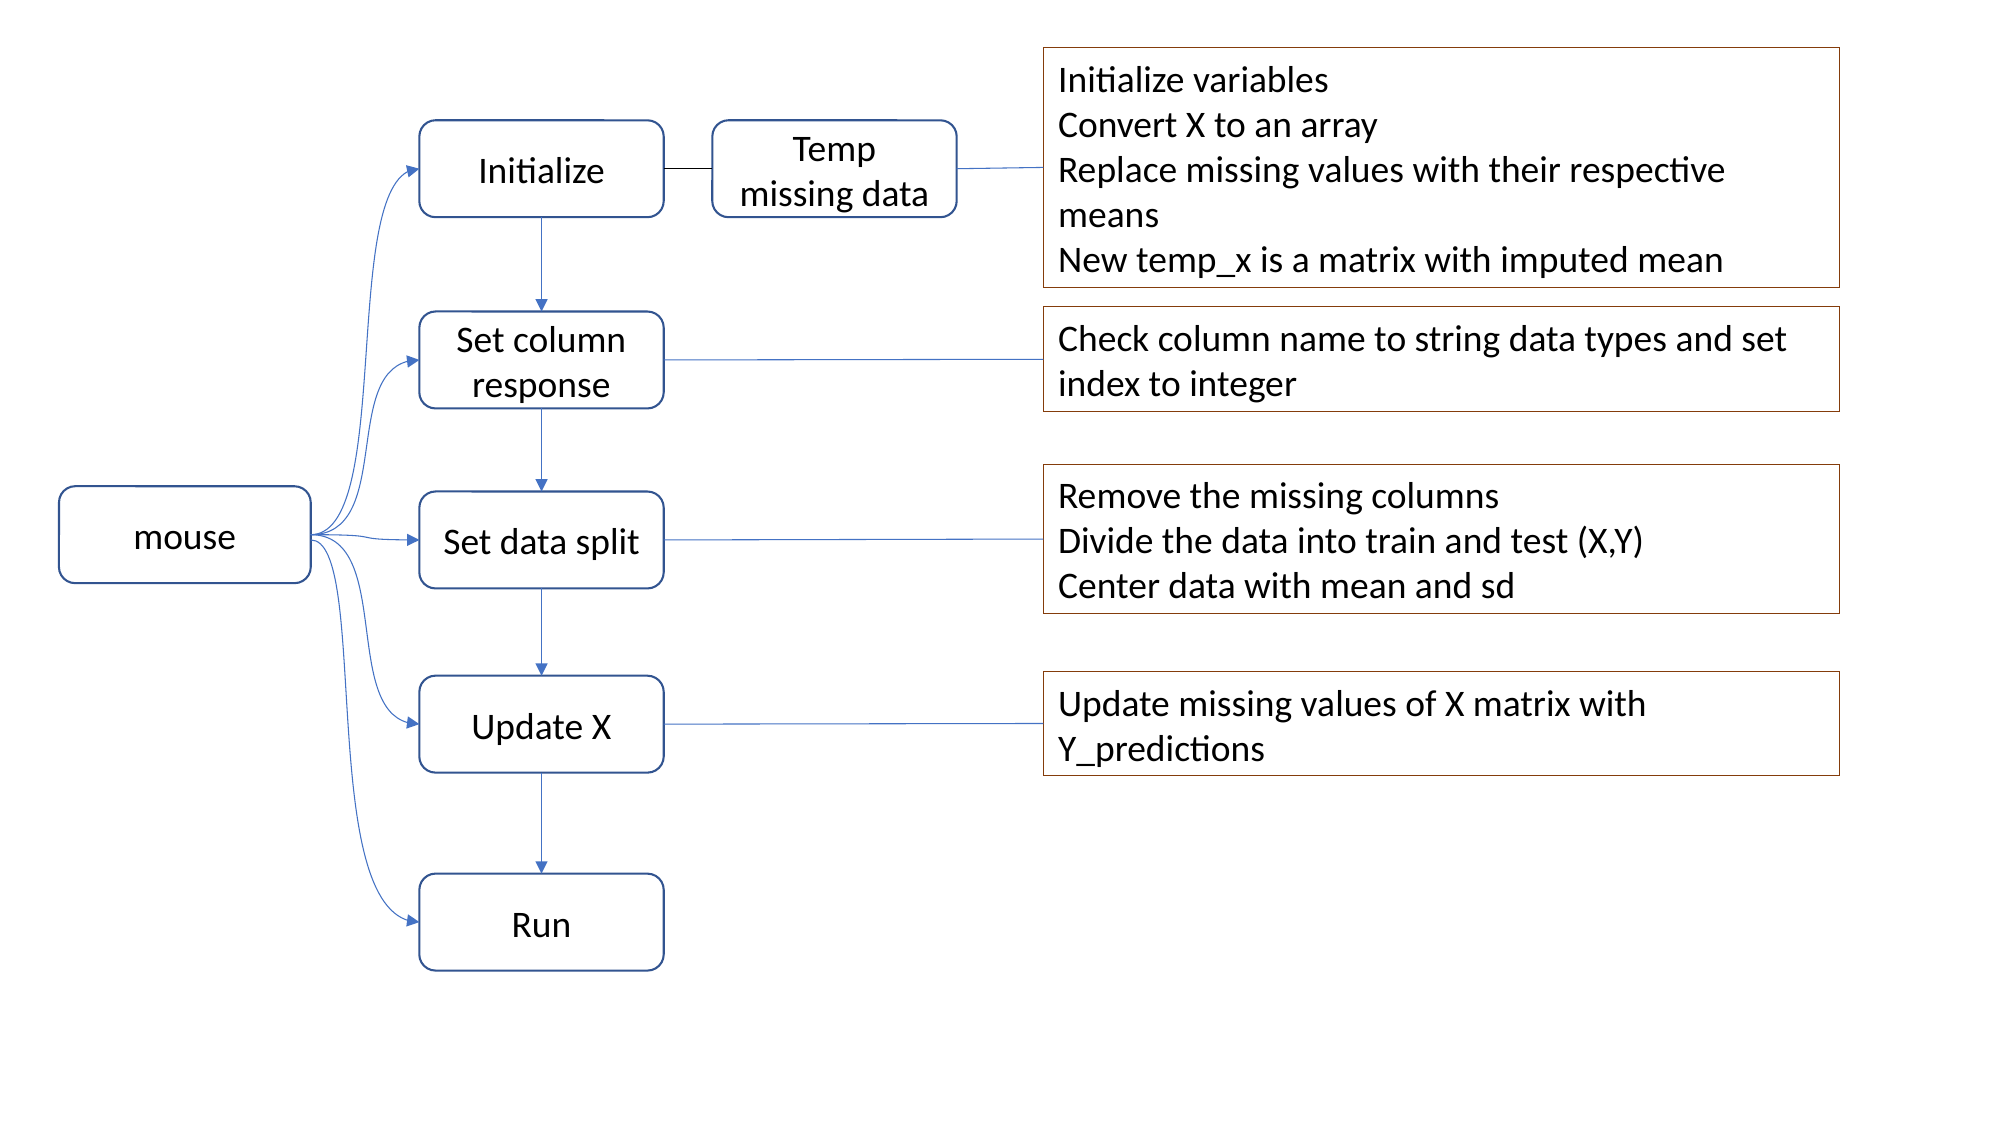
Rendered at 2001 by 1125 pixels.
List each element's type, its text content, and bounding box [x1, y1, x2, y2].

text_box mouse [57, 485, 310, 585]
text_box Check column name to string data types and set index to integer [1043, 306, 1840, 412]
text_box Update missing values of X matrix with Y_predictions [1043, 671, 1840, 776]
text_box Remove the missing columns Divide the data into train and test (X,Y) Center data with mean and sd [1043, 464, 1840, 614]
text_box Set column response [420, 310, 665, 410]
text_box Update X [542, 674, 665, 774]
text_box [310, 359, 420, 534]
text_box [173, 676, 557, 786]
text_box Initialize [418, 119, 665, 219]
text_box Temp missing data [711, 119, 958, 219]
text_box Set data split [420, 490, 665, 590]
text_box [310, 168, 420, 359]
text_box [310, 534, 420, 676]
text_box Initialize variables Convert X to an array Replace missing values with their respective means New temp_x is a matrix with imputed mean [1043, 47, 1840, 288]
text_box Run [418, 872, 665, 972]
